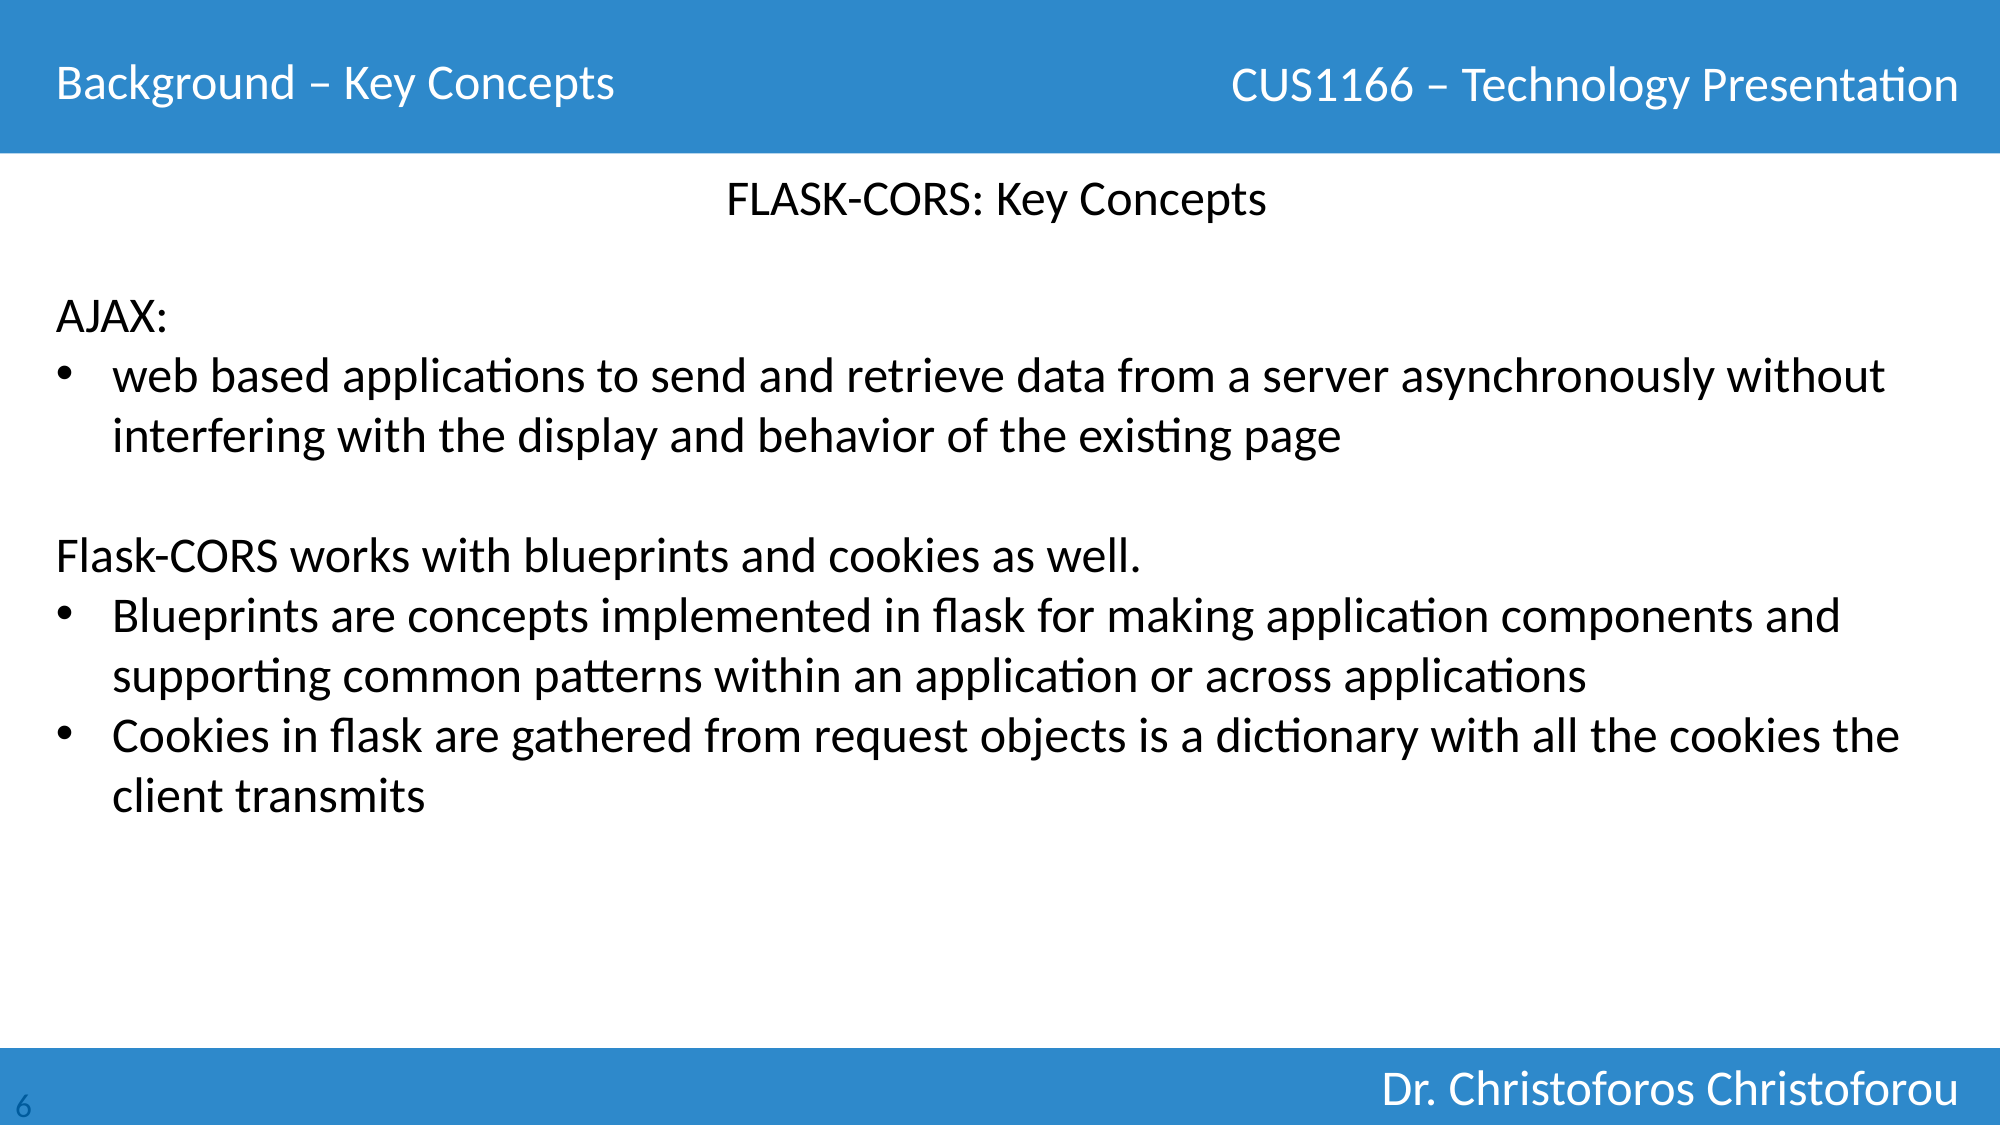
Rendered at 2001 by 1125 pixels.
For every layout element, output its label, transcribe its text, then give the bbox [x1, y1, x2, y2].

text_box Background – Key Concepts [41, 41, 1330, 117]
text_box FLASK-CORS: Key Concepts [41, 158, 1953, 233]
text_box AJAX: web based applications to send and retrieve data from a server asynchronously without interfering with the display and behavior of the existing page Flask-CORS works with blueprints and cookies as well. Blueprints are concepts implemented in flask for making application components and supporting common patterns within an application or across applications Cookies in flask are gathered from request objects is a dictionary with all the cookies the client transmits [41, 274, 1953, 890]
